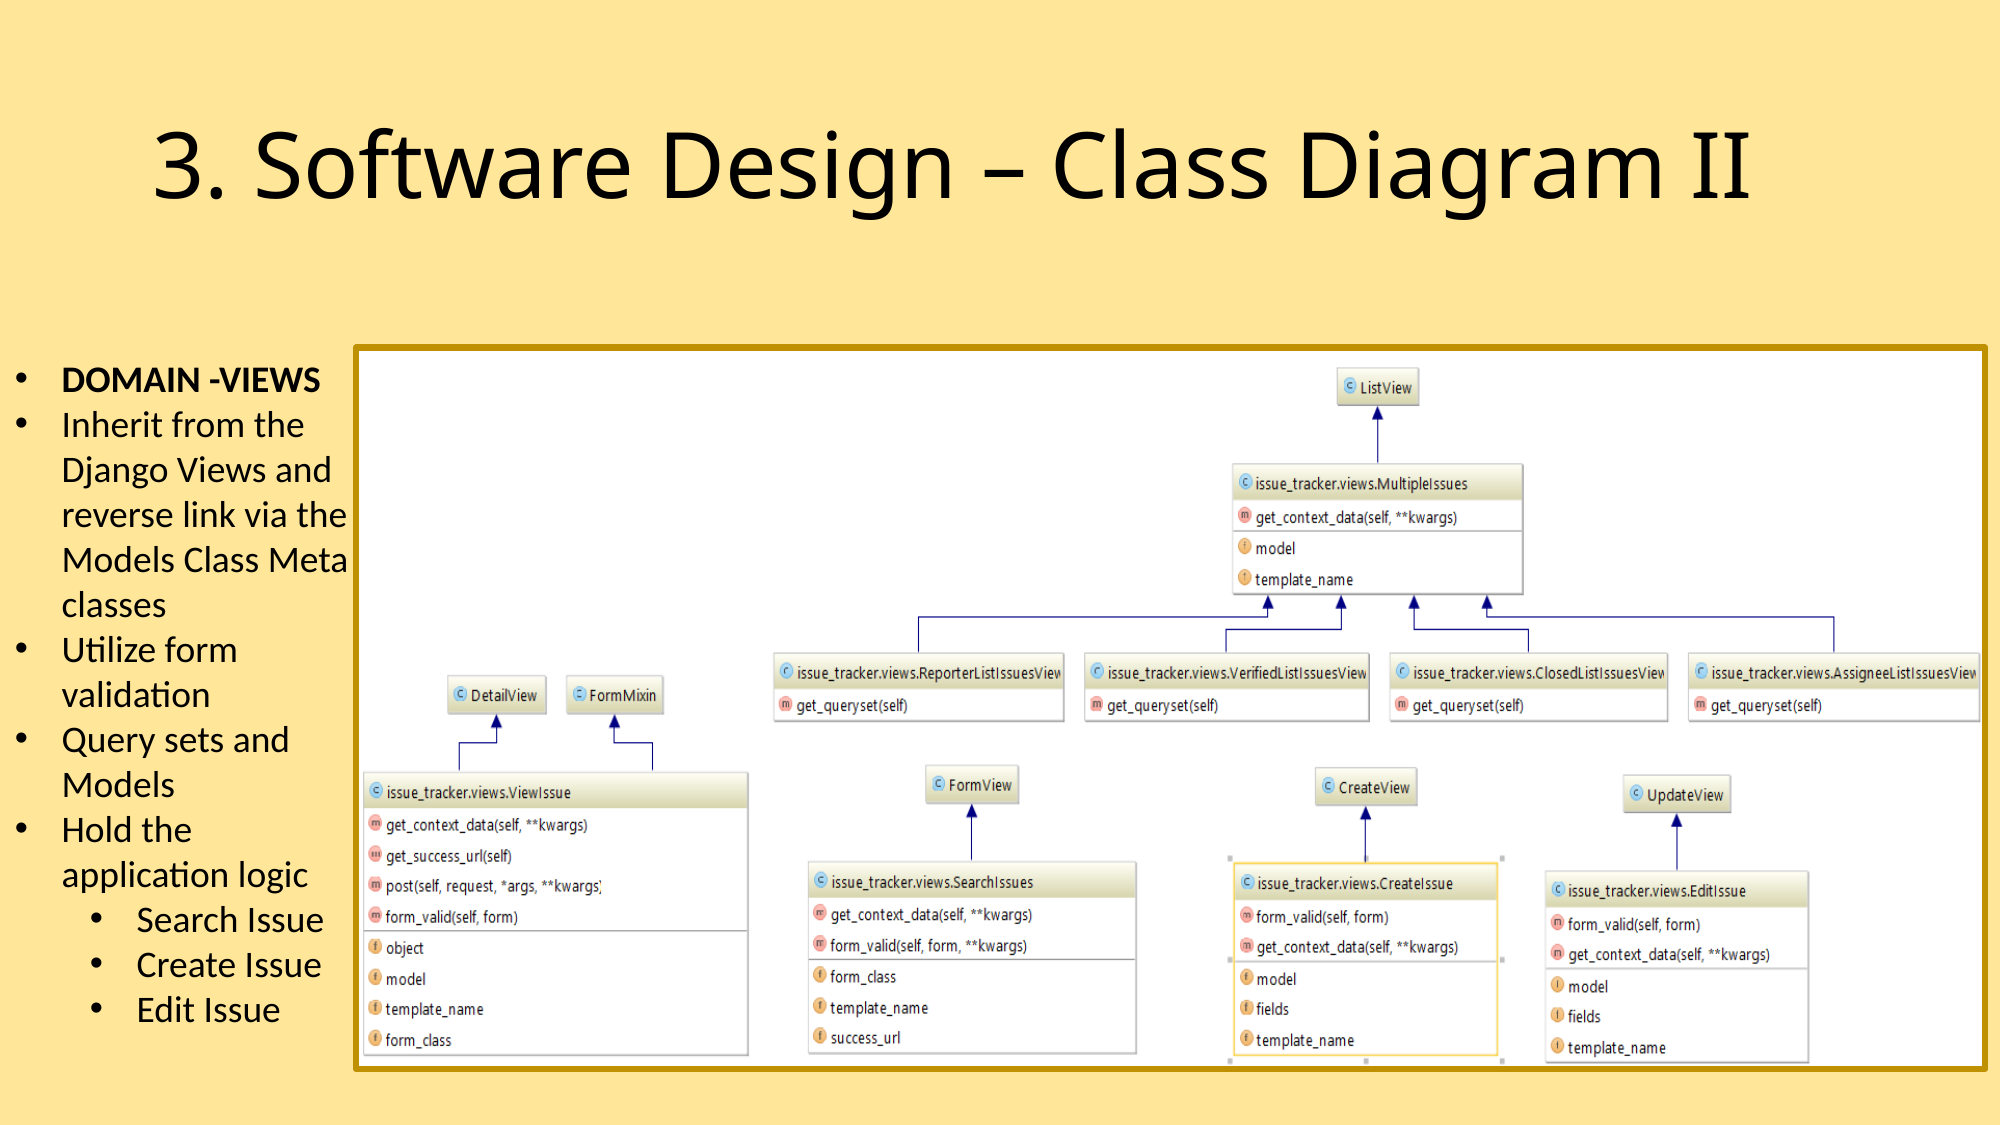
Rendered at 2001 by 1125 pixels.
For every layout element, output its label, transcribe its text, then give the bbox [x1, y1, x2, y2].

text_box DOMAIN -VIEWS Inherit from the Django Views and reverse link via the Models Class Meta classes Utilize form validation Query sets and Models Hold the application logic Search Issue Create Issue Edit Issue [0, 347, 372, 1038]
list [359, 350, 1982, 1066]
title 3. Software Design – Class Diagram II [137, 59, 1863, 278]
